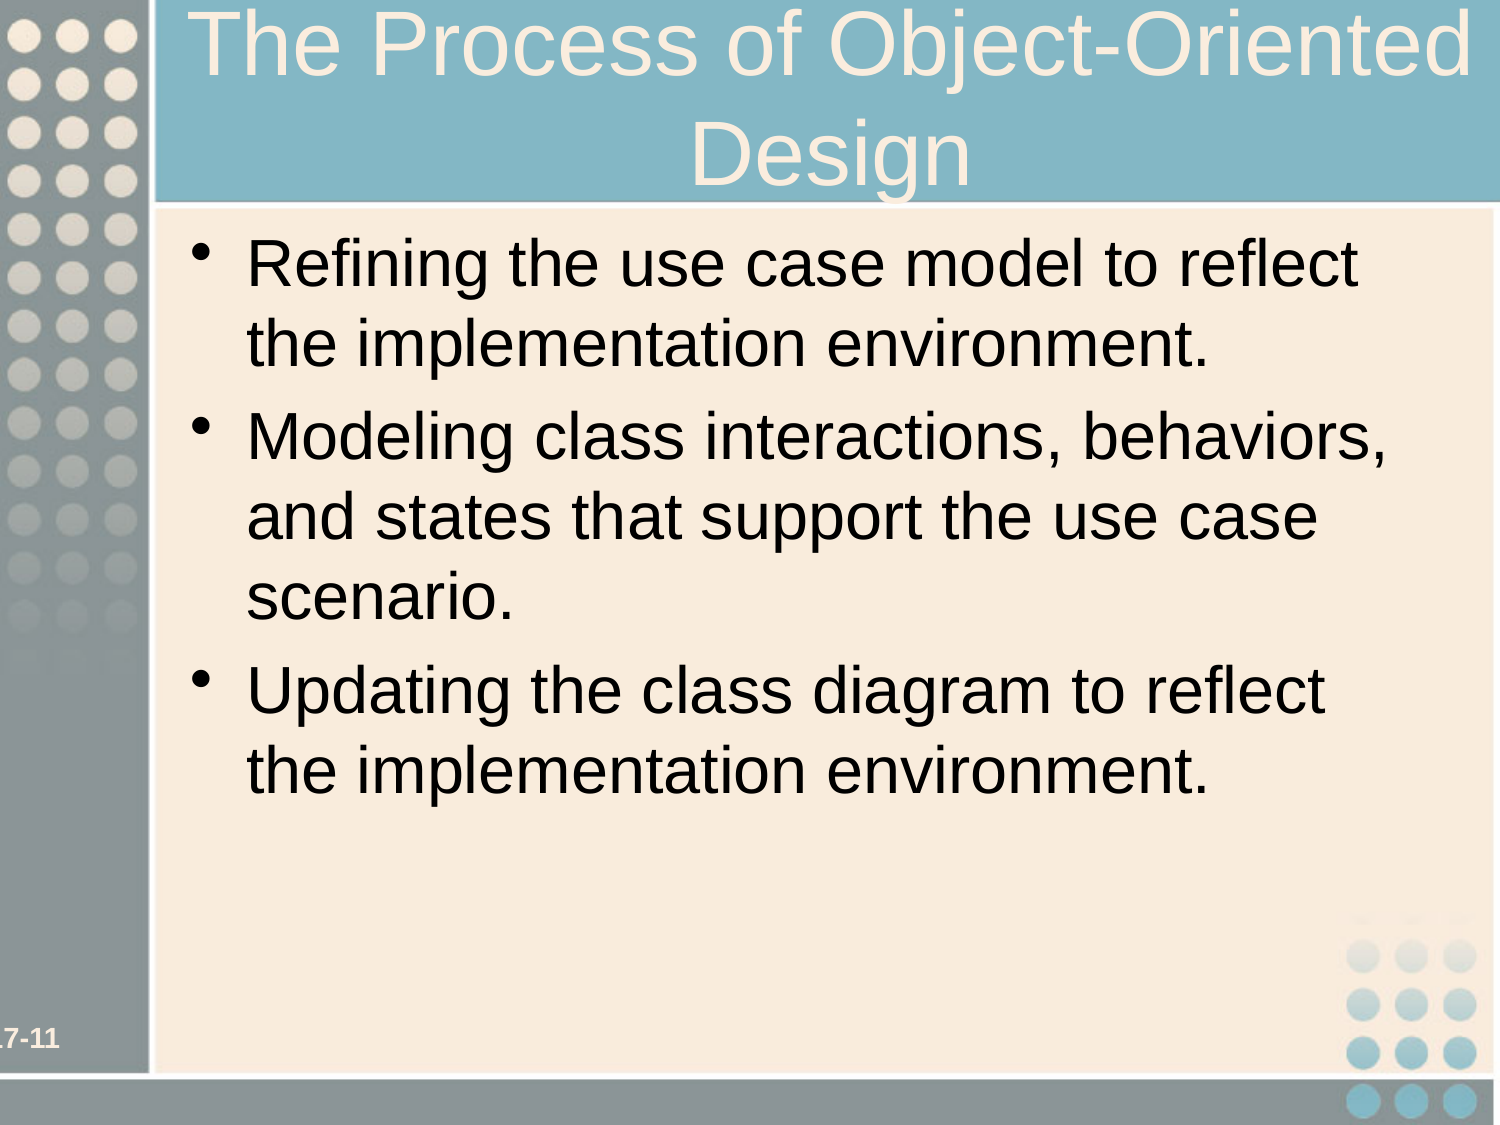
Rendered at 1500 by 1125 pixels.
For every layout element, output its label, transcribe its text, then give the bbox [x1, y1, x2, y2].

picture [0, 0, 1500, 1125]
title The Process of Object-Oriented Design [162, 0, 1500, 188]
list Refining the use case model to reflect the implementation environment. Modeling class interactions, behaviors, and states that support the use case scenario. Updating the class diagram to reflect the implementation environment. [174, 212, 1451, 1063]
